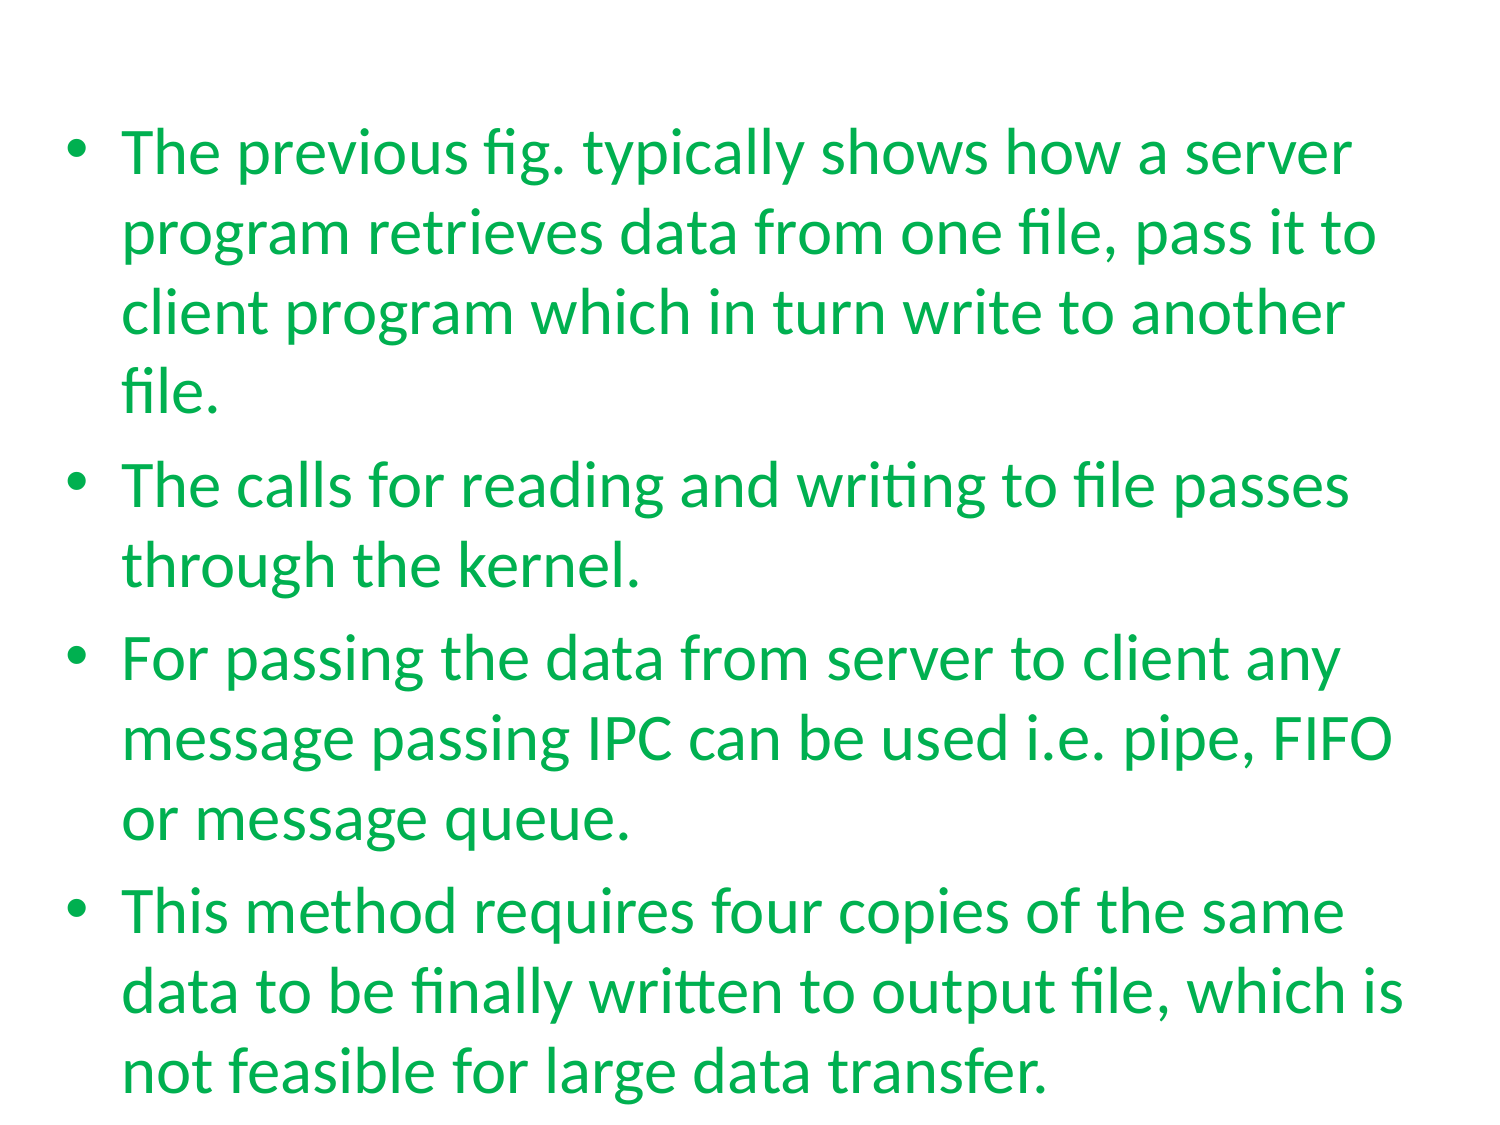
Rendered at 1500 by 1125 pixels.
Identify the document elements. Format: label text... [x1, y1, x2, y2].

list The previous fig. typically shows how a server program retrieves data from one file, pass it to client program which in turn write to another file. The calls for reading and writing to file passes through the kernel. For passing the data from server to client any message passing IPC can be used i.e. pipe, FIFO or message queue. This method requires four copies of the same data to be finally written to output file, which is not feasible for large data transfer. [50, 99, 1450, 1125]
